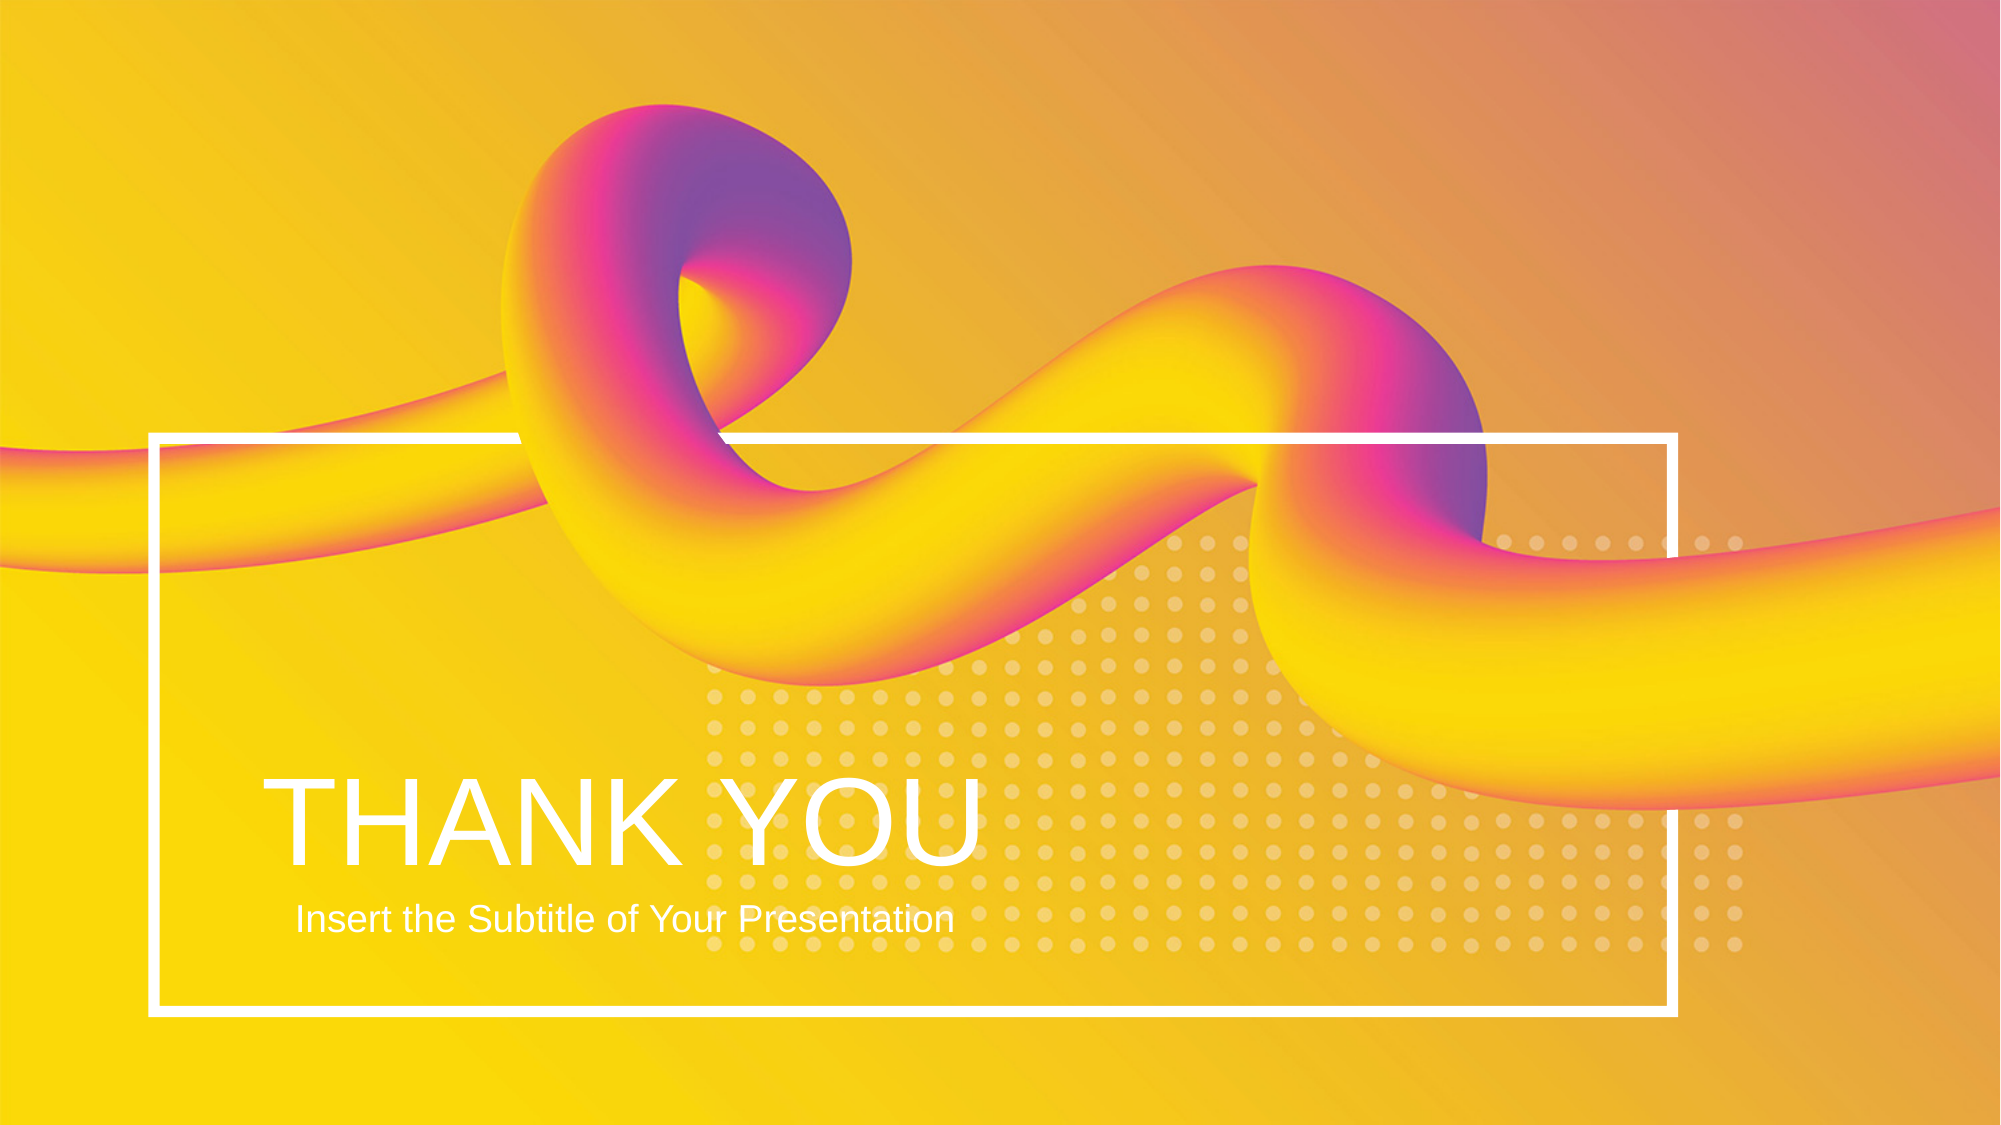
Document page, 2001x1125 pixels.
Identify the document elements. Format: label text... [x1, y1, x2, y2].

text_box [147, 431, 1680, 1019]
text_box Insert the Subtitle of Your Presentation [174, 886, 1075, 948]
text_box THANK YOU [174, 732, 1075, 886]
picture [0, 0, 2001, 1125]
